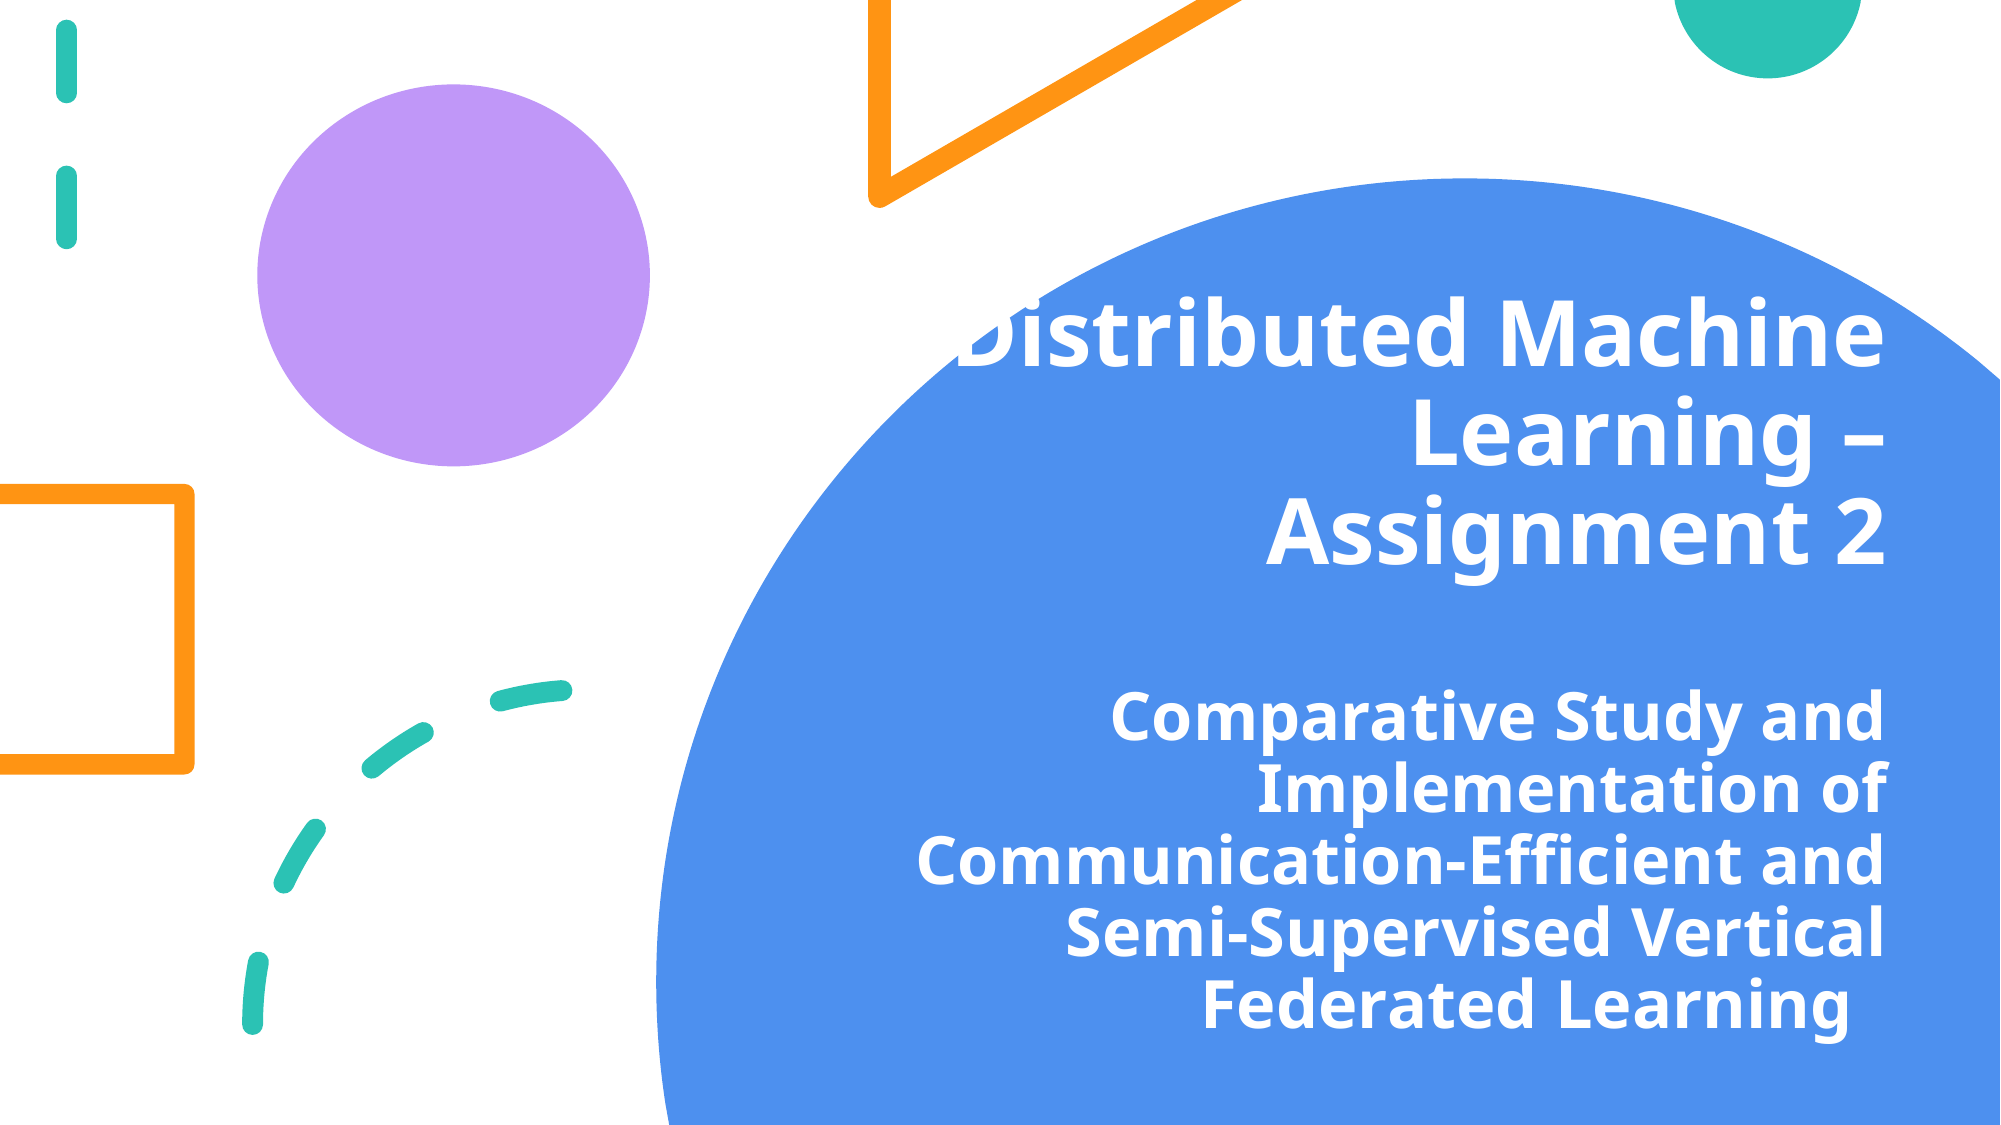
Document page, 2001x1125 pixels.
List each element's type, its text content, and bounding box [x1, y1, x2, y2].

title Distributed Machine Learning – Assignment 2 Comparative Study and Implementation of Communication-Efficient and Semi-Supervised Vertical Federated Learning [875, 657, 1903, 1051]
